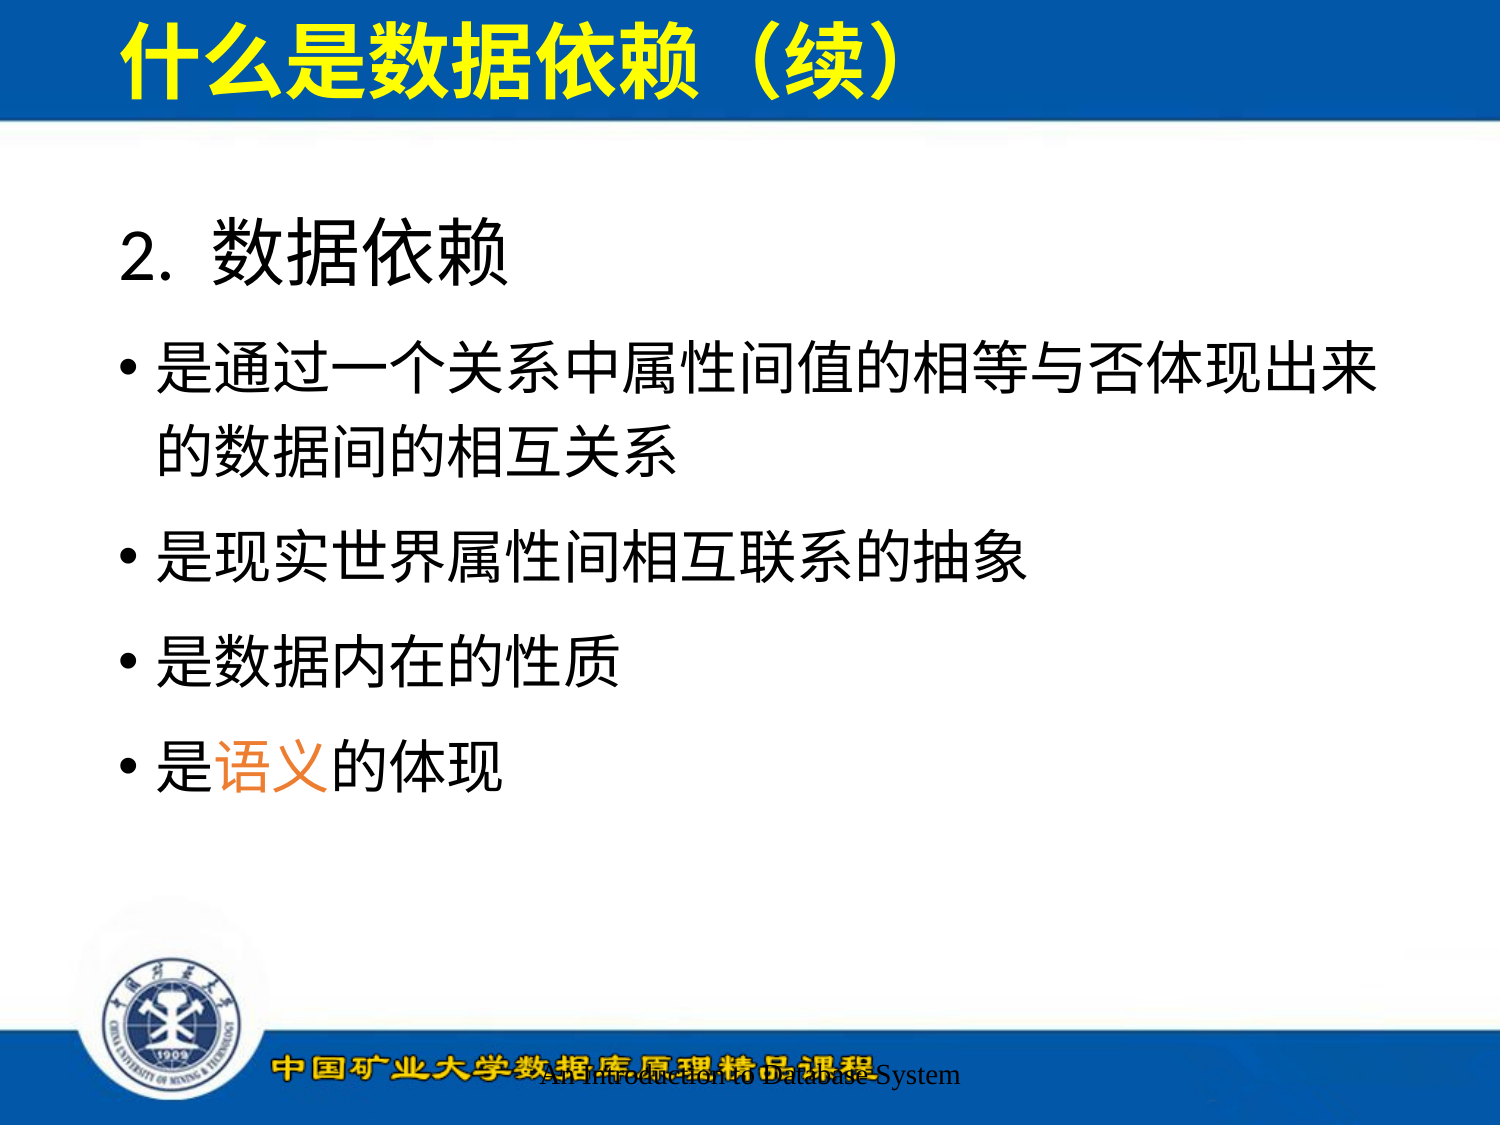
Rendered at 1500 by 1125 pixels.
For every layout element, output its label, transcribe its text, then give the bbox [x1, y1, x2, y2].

footer An Introduction to Database System [496, 1042, 1004, 1103]
list 2. 数据依赖 是通过一个关系中属性间值的相等与否体现出来的数据间的相互关系 是现实世界属性间相互联系的抽象 是数据内在的性质 是语义的体现 [103, 208, 1397, 922]
picture [0, 0, 1500, 1125]
title 什么是数据依赖（续） [103, 5, 1397, 126]
